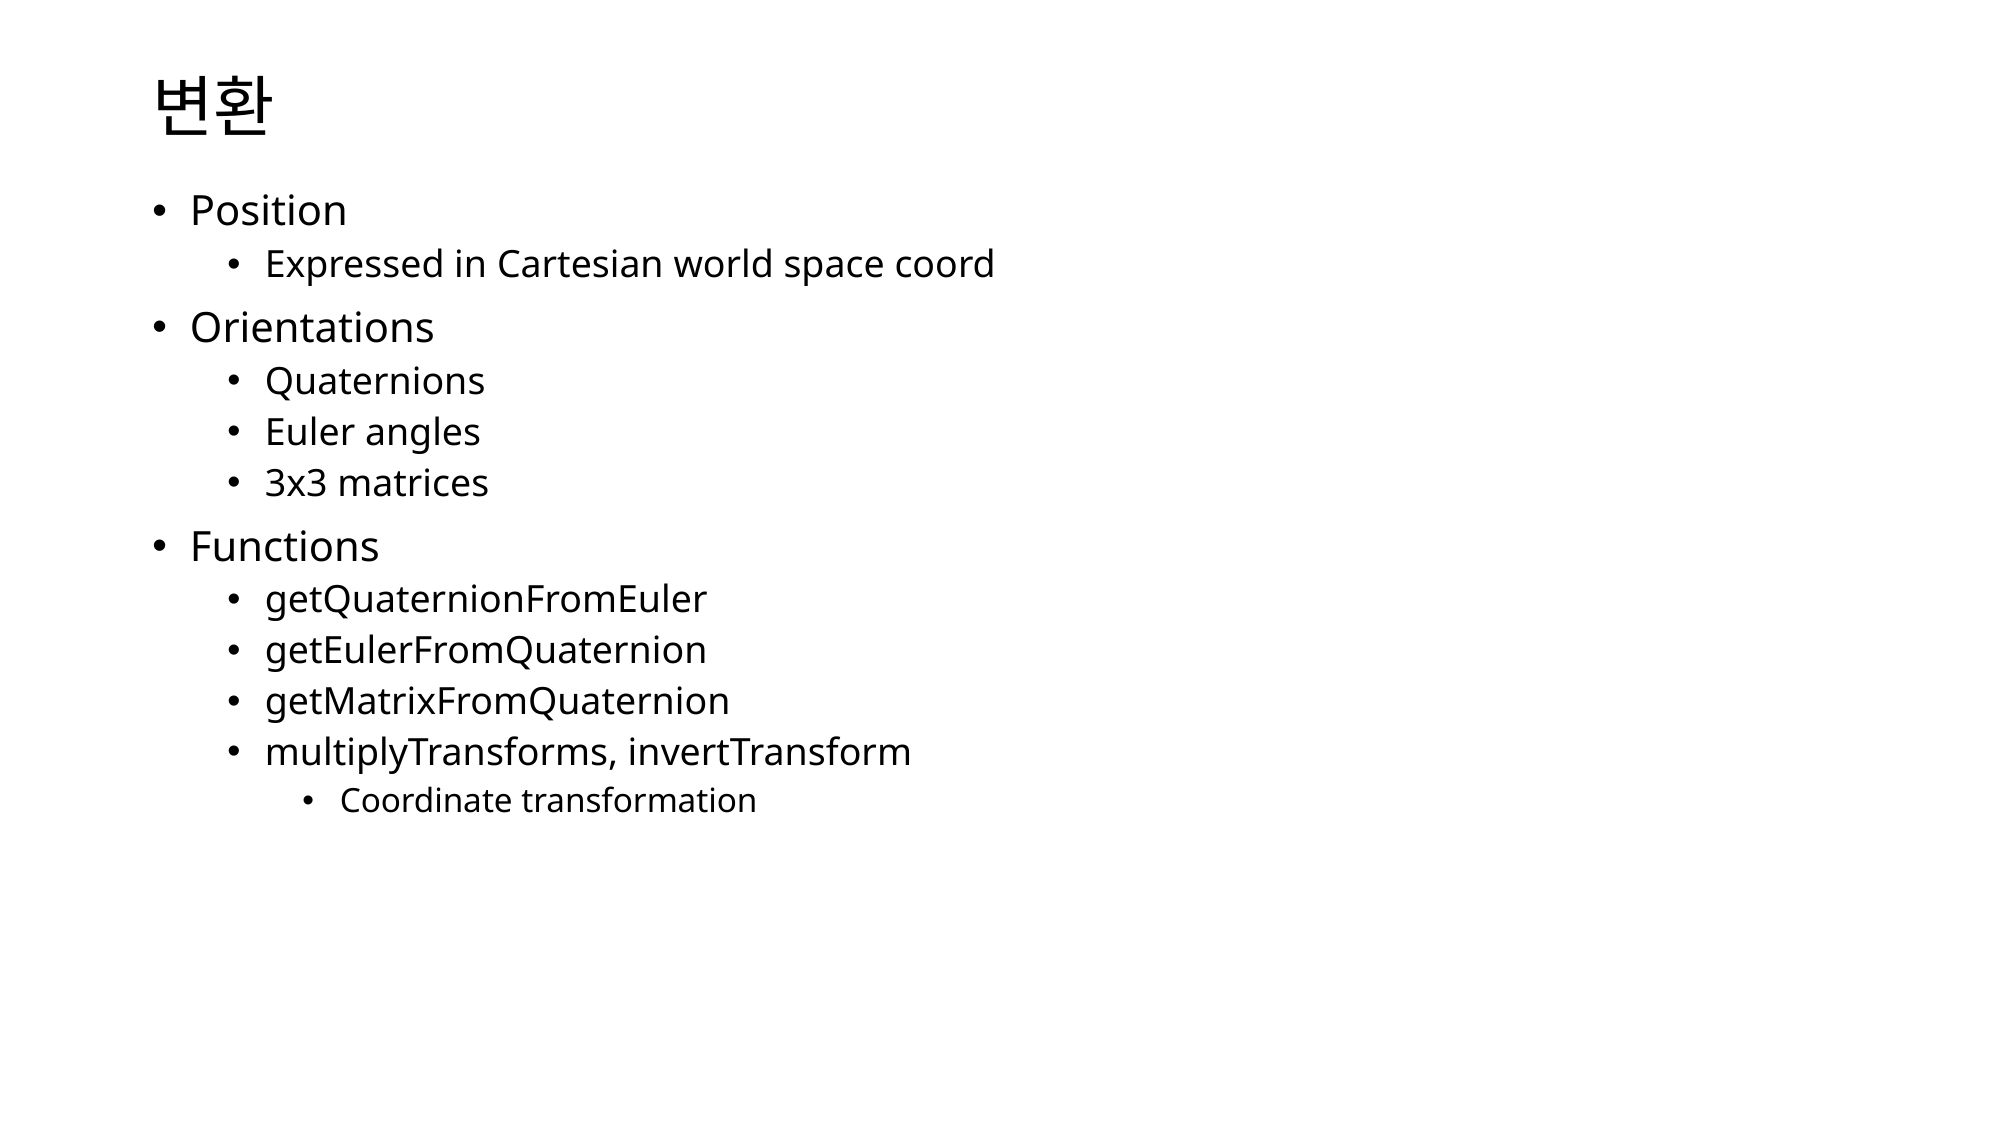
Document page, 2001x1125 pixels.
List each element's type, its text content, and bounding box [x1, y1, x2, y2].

title 변환 [137, 59, 1863, 161]
list Position Expressed in Cartesian world space coord Orientations Quaternions Euler angles 3x3 matrices Functions getQuaternionFromEuler getEulerFromQuaternion getMatrixFromQuaternion multiplyTransforms, invertTransform Coordinate transformation [137, 182, 1863, 1014]
